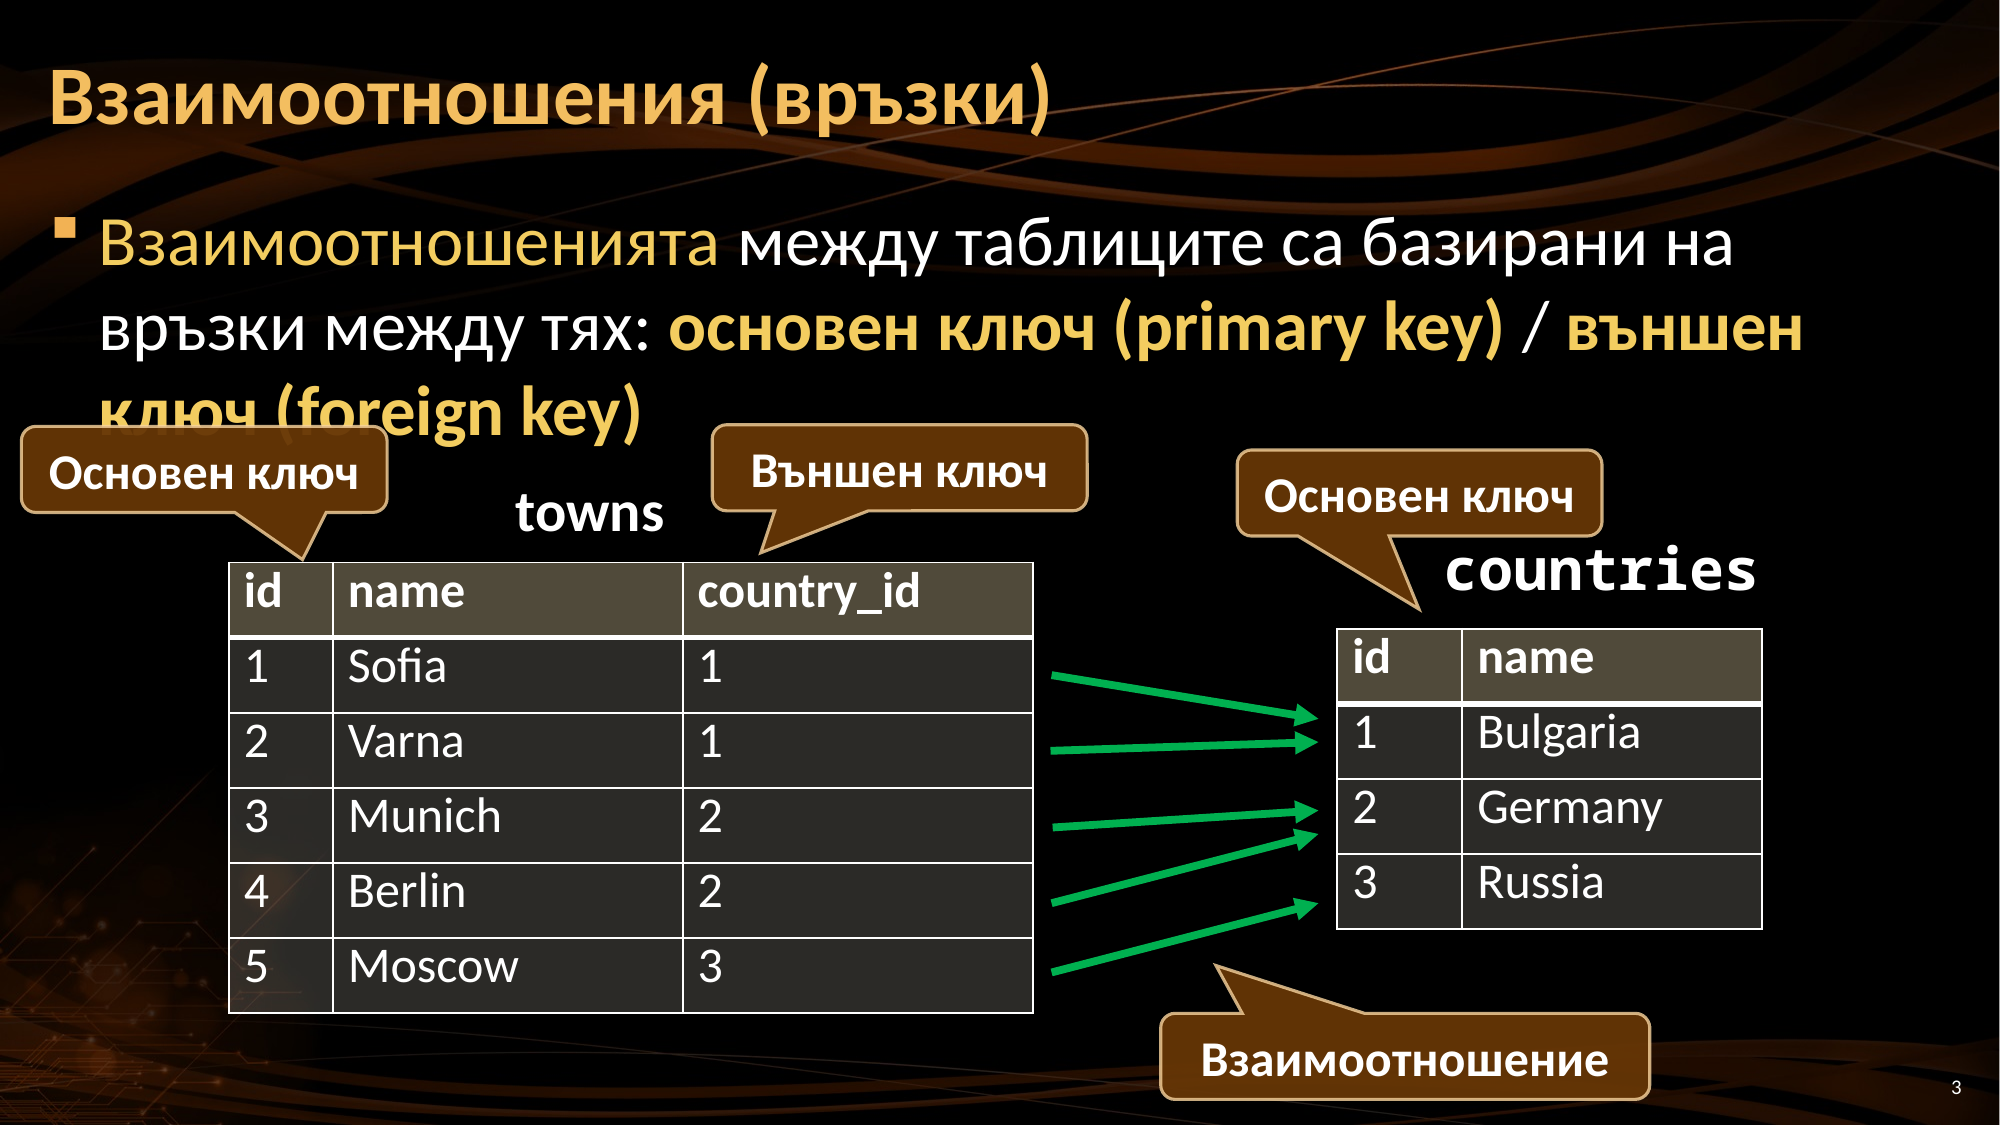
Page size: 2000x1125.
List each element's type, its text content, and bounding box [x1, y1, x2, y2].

table_header id [230, 563, 332, 635]
table_cell 2 [684, 864, 1032, 937]
text_box Основен ключ [1236, 448, 1604, 612]
text_box towns [500, 466, 680, 551]
table_cell Germany [1463, 780, 1761, 853]
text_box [1051, 903, 1319, 973]
table_header country_id [684, 563, 1032, 635]
table_cell 1 [1338, 707, 1461, 778]
text_box Основен ключ [20, 425, 389, 562]
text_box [1052, 810, 1319, 828]
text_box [1050, 741, 1319, 751]
table_header name [1463, 630, 1761, 701]
table_cell 2 [230, 714, 332, 787]
table_cell 2 [684, 789, 1032, 862]
text_box Взаимоотношение [1159, 973, 1651, 1101]
table_header name [334, 563, 682, 635]
table_header id [1338, 630, 1461, 701]
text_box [1051, 675, 1319, 719]
table_cell Bulgaria [1463, 707, 1761, 778]
text_box Външен ключ [711, 423, 1089, 555]
table_cell 1 [684, 714, 1032, 787]
list Взаимоотношенията между таблиците са базирани на връзки между тях: основен ключ (primary key) / външен ключ (foreign key) [31, 189, 1968, 1103]
table_cell 3 [684, 939, 1032, 1012]
table_cell Sofia [334, 640, 682, 712]
table_cell 3 [1338, 855, 1461, 928]
title Взаимоотношения (връзки) [30, 6, 1968, 189]
table_cell 1 [230, 640, 332, 712]
table_cell Berlin [334, 864, 682, 937]
table_cell 2 [1338, 780, 1461, 853]
text_box countries [1429, 532, 1774, 611]
table_cell Moscow [334, 939, 682, 1012]
table_cell 3 [230, 789, 332, 862]
table_cell 4 [230, 864, 332, 937]
table_cell 1 [684, 640, 1032, 712]
table_cell 5 [230, 939, 332, 1012]
slide_number 3 [1897, 1070, 1968, 1103]
table_cell Varna [334, 714, 682, 787]
picture [0, 0, 2000, 1125]
table_cell Munich [334, 789, 682, 862]
table_cell Russia [1463, 855, 1761, 928]
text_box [1051, 833, 1319, 903]
